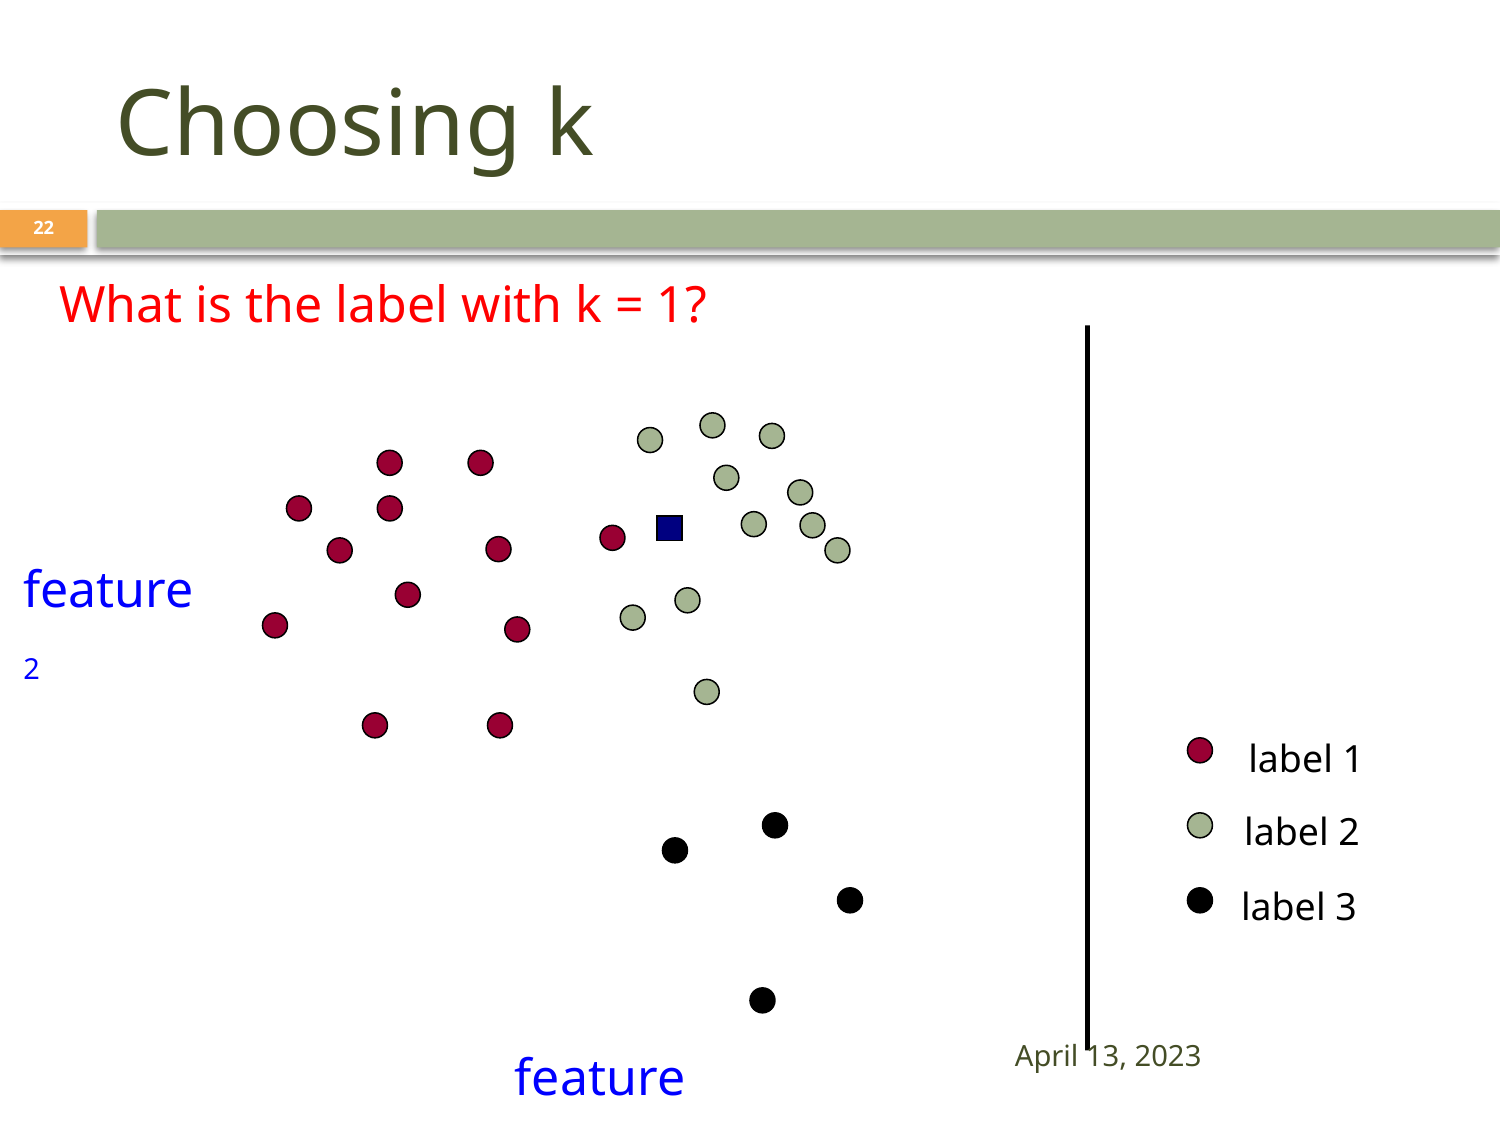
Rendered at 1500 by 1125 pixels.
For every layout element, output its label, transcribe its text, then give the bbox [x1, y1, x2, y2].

text_box [694, 679, 720, 705]
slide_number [999, 1025, 1438, 1085]
text_box [1187, 887, 1213, 913]
text_box [286, 495, 312, 521]
text_box [713, 465, 739, 491]
text_box [787, 479, 813, 505]
text_box [637, 427, 663, 453]
text_box [675, 587, 700, 613]
text_box [662, 837, 688, 863]
text_box [504, 616, 530, 642]
text_box [600, 525, 625, 551]
text_box [759, 423, 785, 449]
text_box [800, 512, 826, 538]
text_box [620, 605, 646, 631]
text_box [362, 712, 388, 738]
text_box [699, 412, 725, 438]
text_box [468, 450, 494, 476]
text_box [1187, 812, 1213, 838]
text_box feature2 [8, 549, 209, 693]
text_box [656, 515, 682, 541]
text_box [395, 582, 421, 608]
slide_number 22 [0, 208, 88, 249]
text_box [377, 495, 403, 521]
text_box What is the label with k = 1? [44, 264, 723, 340]
text_box label 2 [1229, 800, 1376, 861]
text_box [837, 887, 863, 913]
text_box [377, 450, 403, 476]
text_box label 3 [1226, 875, 1373, 936]
text_box [762, 812, 788, 838]
text_box [487, 712, 513, 738]
title Choosing k [100, 37, 1438, 200]
text_box [327, 537, 353, 563]
text_box [1187, 737, 1213, 763]
text_box [486, 536, 512, 562]
text_box label 1 [1233, 727, 1380, 788]
text_box [741, 511, 767, 537]
text_box feature1 [500, 1037, 700, 1125]
text_box [750, 987, 775, 1013]
text_box [262, 612, 288, 638]
text_box [825, 537, 850, 563]
